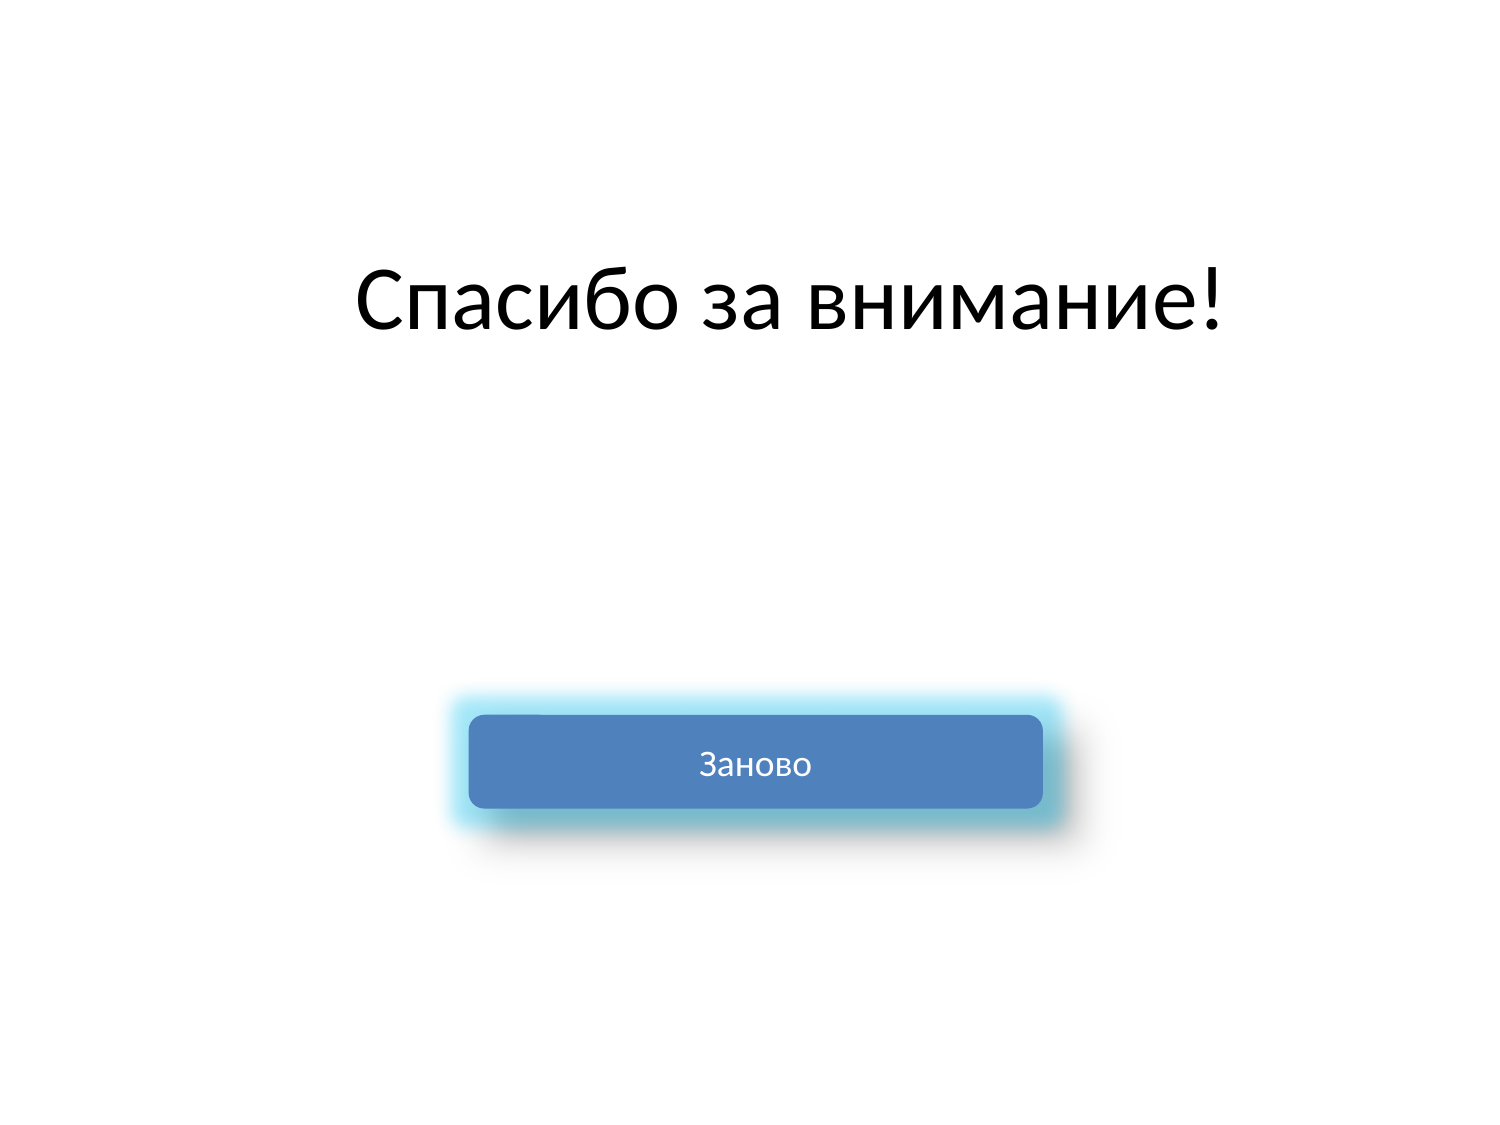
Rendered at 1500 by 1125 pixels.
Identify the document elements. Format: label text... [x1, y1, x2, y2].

title Спасибо за внимание! [117, 199, 1468, 387]
text_box Заново [466, 712, 1046, 811]
